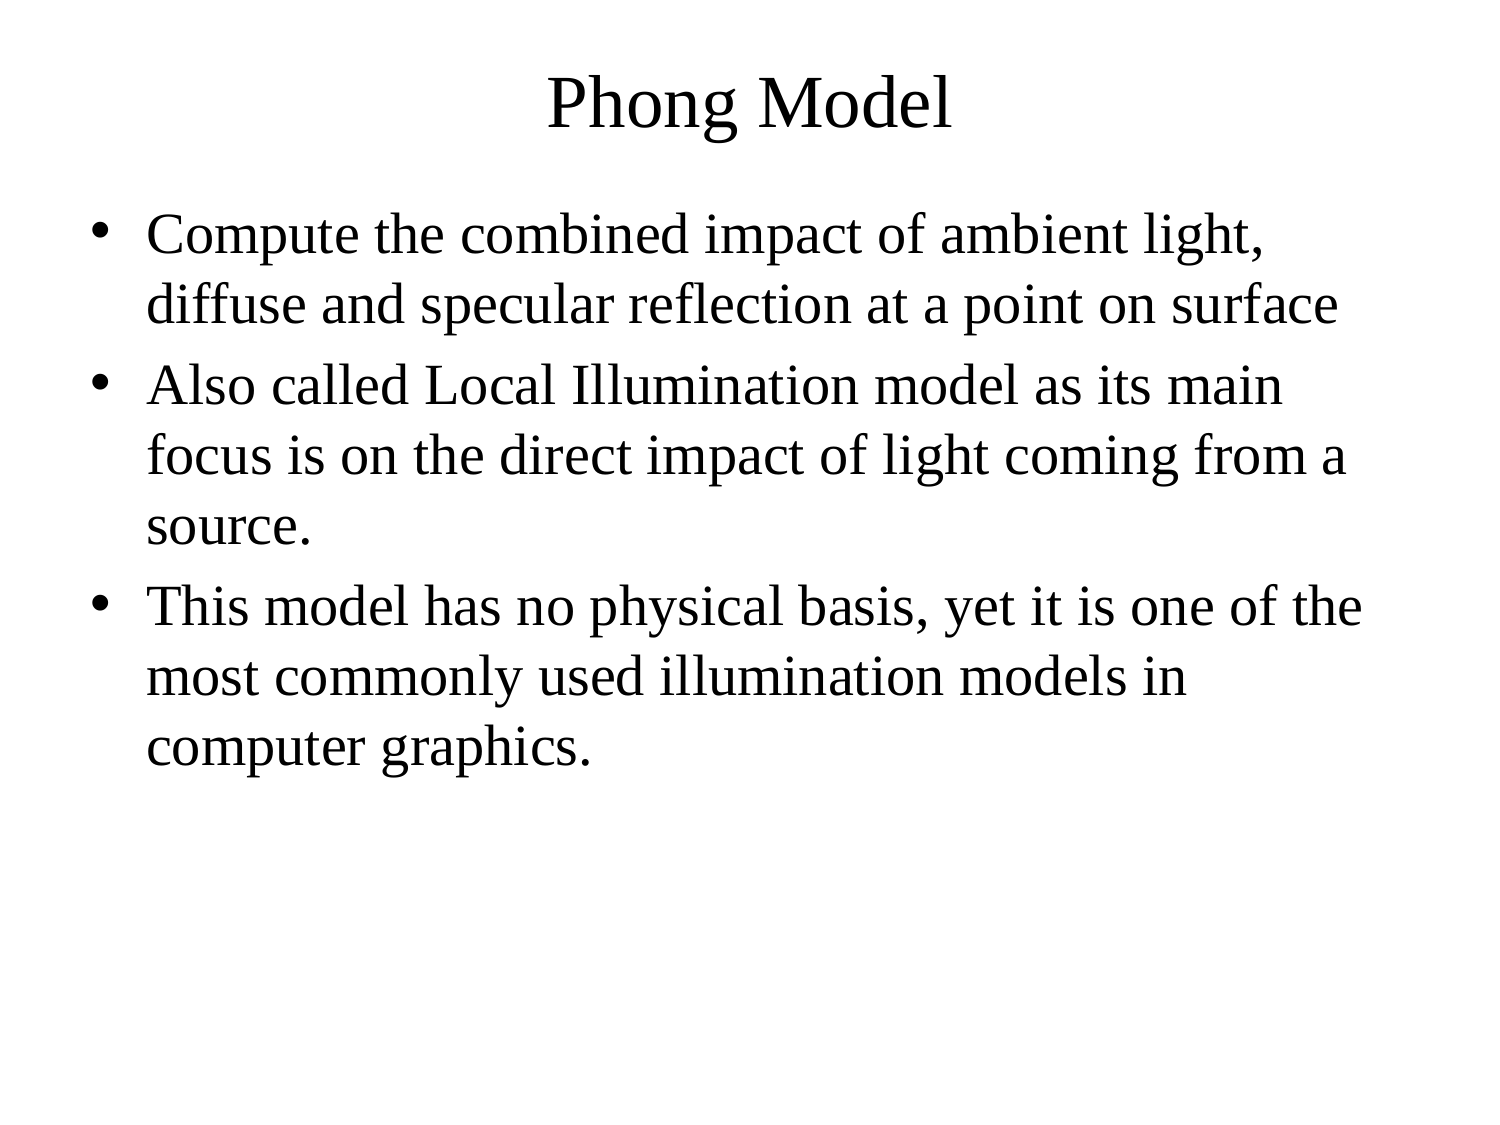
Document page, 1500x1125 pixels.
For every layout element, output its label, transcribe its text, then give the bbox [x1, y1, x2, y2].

title Phong Model [75, 45, 1425, 150]
list Compute the combined impact of ambient light, diffuse and specular reflection at a point on surface Also called Local Illumination model as its main focus is on the direct impact of light coming from a source. This model has no physical basis, yet it is one of the most commonly used illumination models in computer graphics. [75, 187, 1425, 980]
